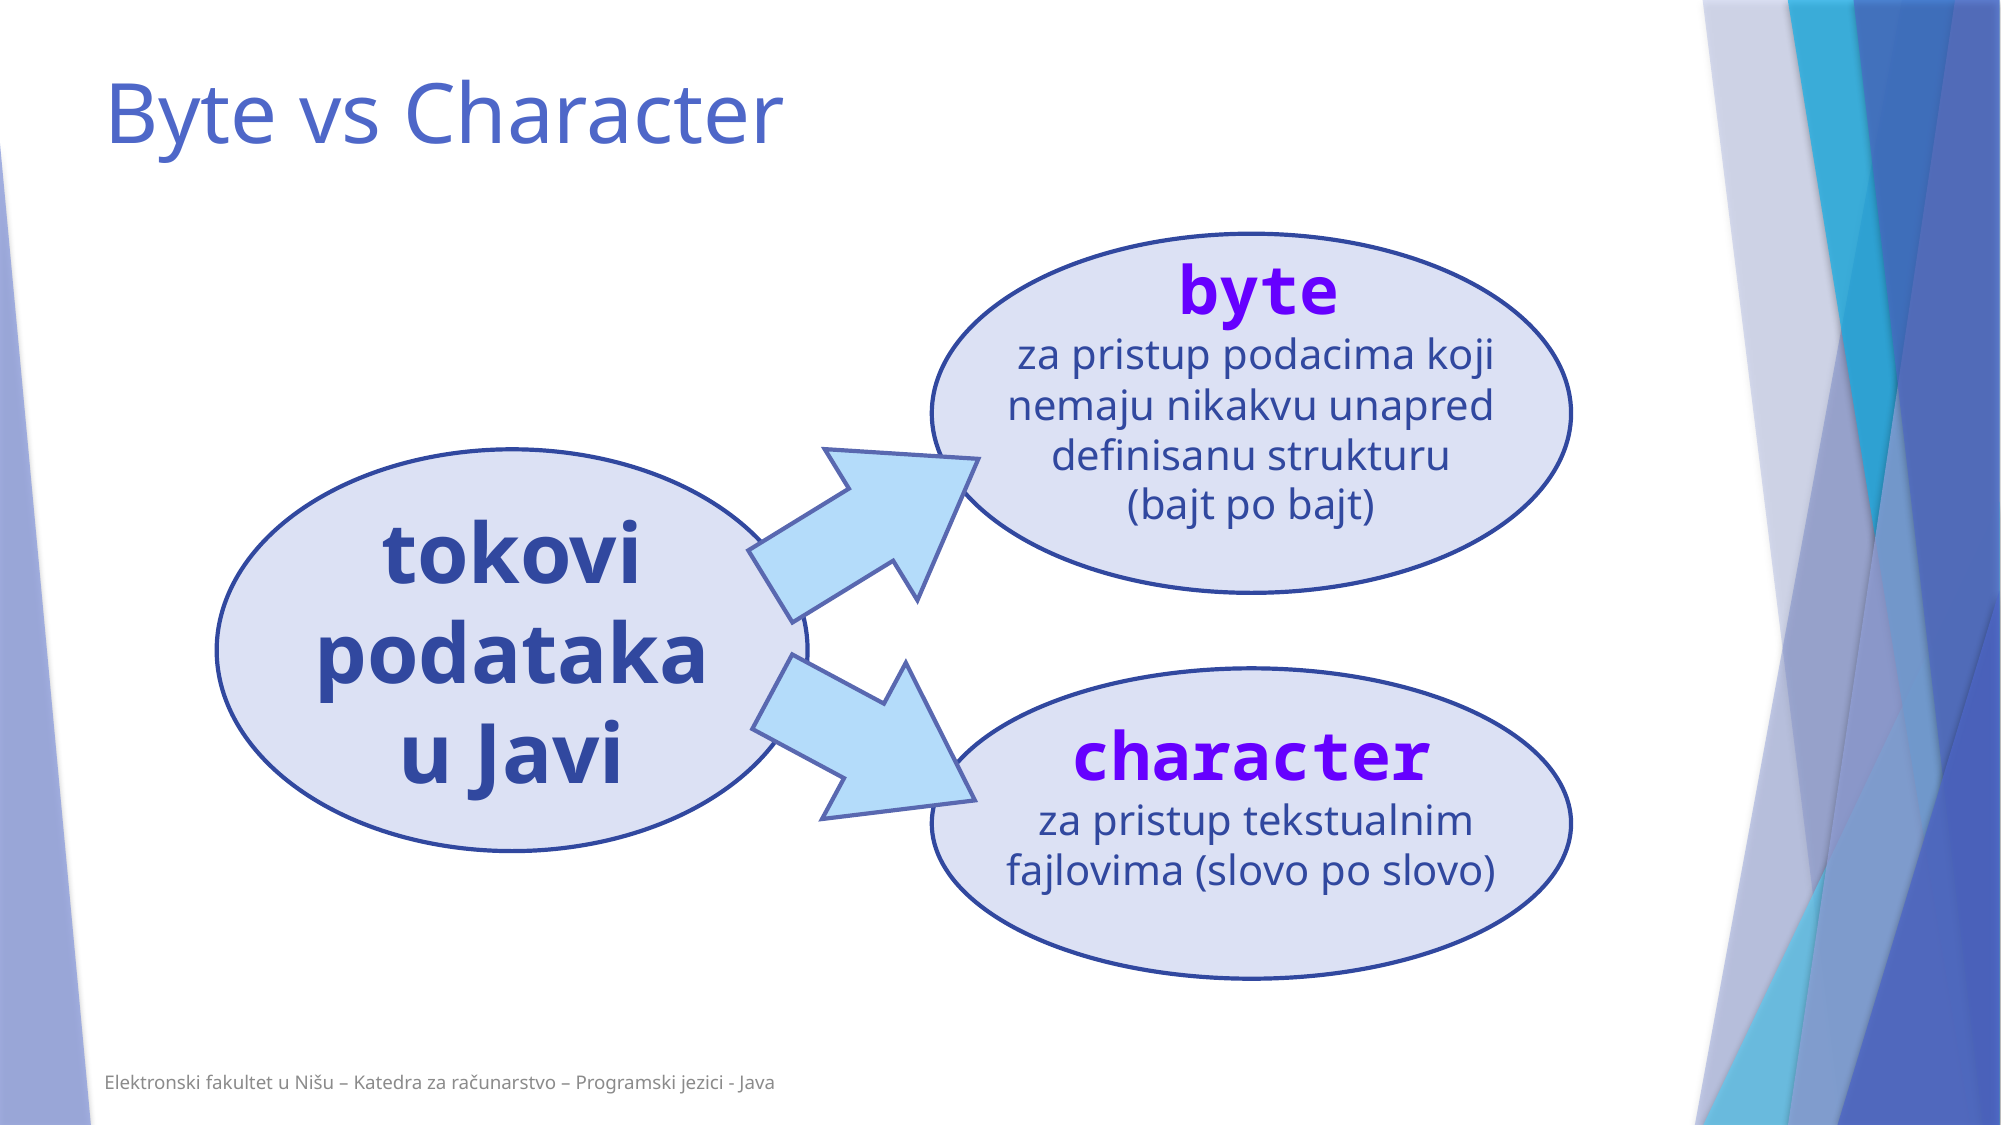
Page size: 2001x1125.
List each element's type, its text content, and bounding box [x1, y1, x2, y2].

text_box [748, 449, 979, 623]
title Byte vs Character [89, 52, 1736, 159]
text_box [752, 654, 975, 820]
text_box byte za pristup podacima koji nemaju nikakvu unapred definisanu strukturu (bajt po bajt) [931, 233, 1572, 593]
text_box tokovi podataka u Javi [216, 449, 808, 852]
footer Elektronski fakultet u Nišu – Katedra za računarstvo – Programski jezici - Java [89, 1053, 1145, 1114]
text_box character za pristup tekstualnim fajlovima (slovo po slovo) [931, 668, 1572, 979]
